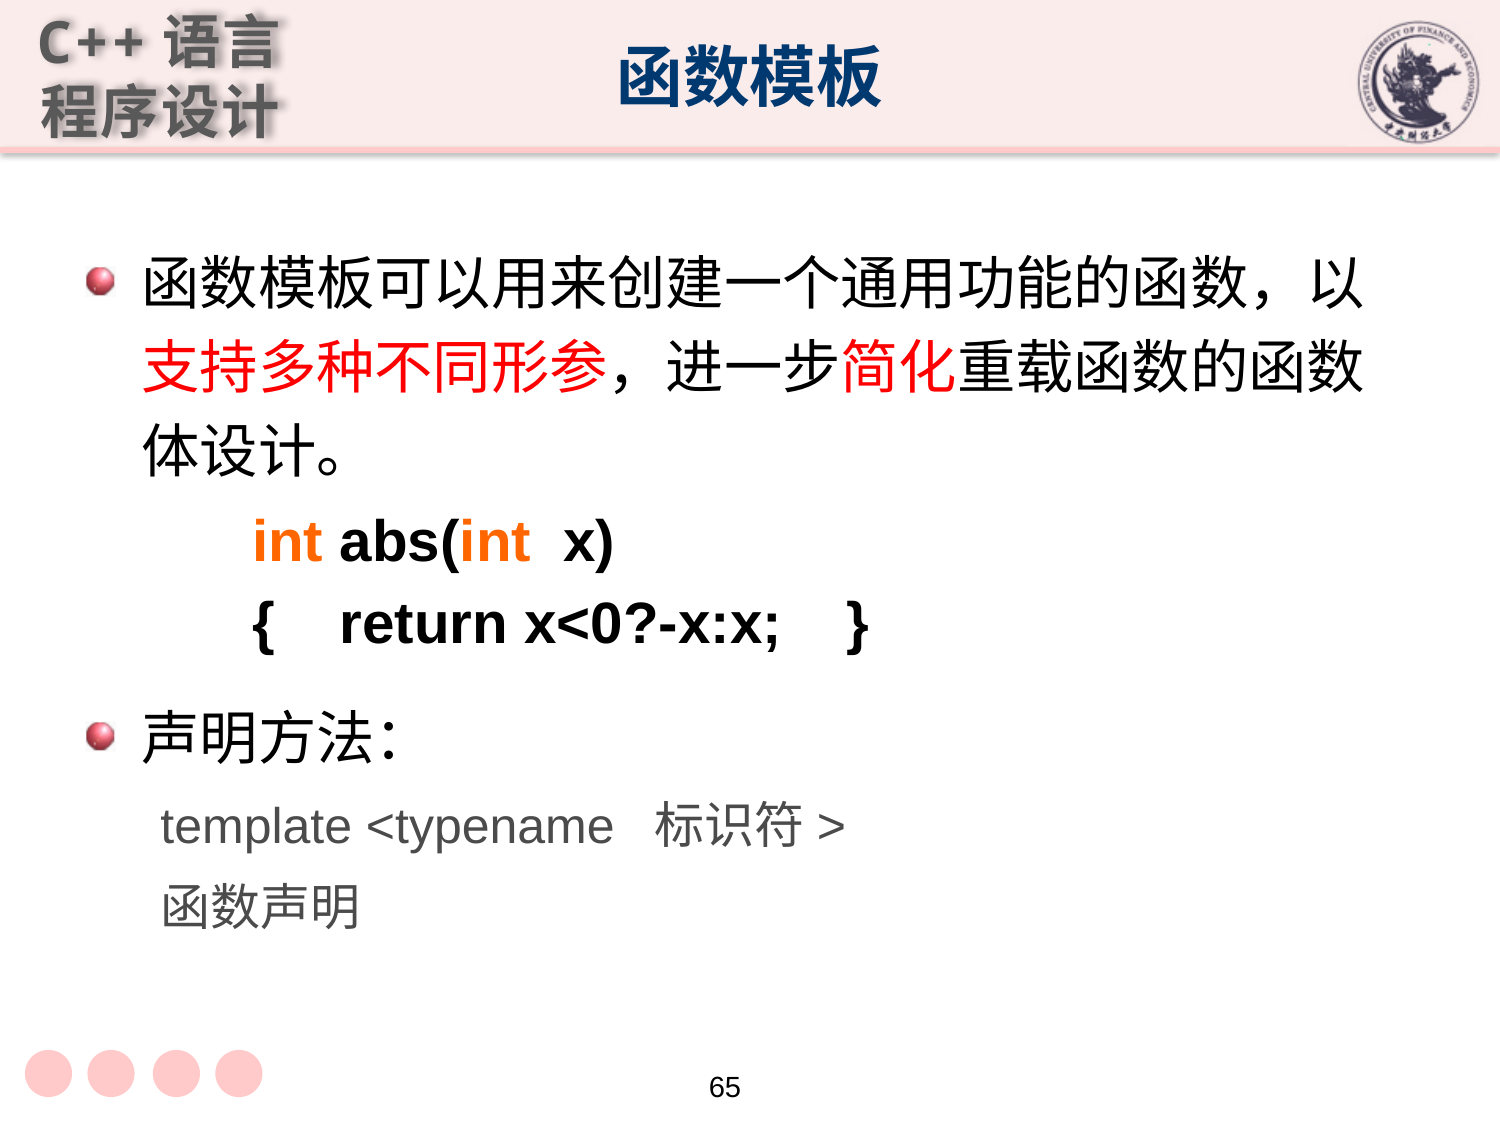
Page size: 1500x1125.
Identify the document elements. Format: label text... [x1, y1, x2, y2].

picture [85, 266, 116, 297]
text_box int abs(int x) { return x<0?-x:x; } [237, 512, 1325, 662]
picture [1201, 0, 1500, 147]
picture [85, 721, 116, 752]
picture [0, 0, 299, 147]
list 函数模板可以用来创建一个通用功能的函数，以支持多种不同形参，进一步简化重载函数的函数体设计。 声明方法： template <typename 标识符> 函数声明 [70, 224, 1388, 1038]
slide_number 65 [674, 1046, 776, 1125]
title 函数模板 [299, 0, 1201, 151]
